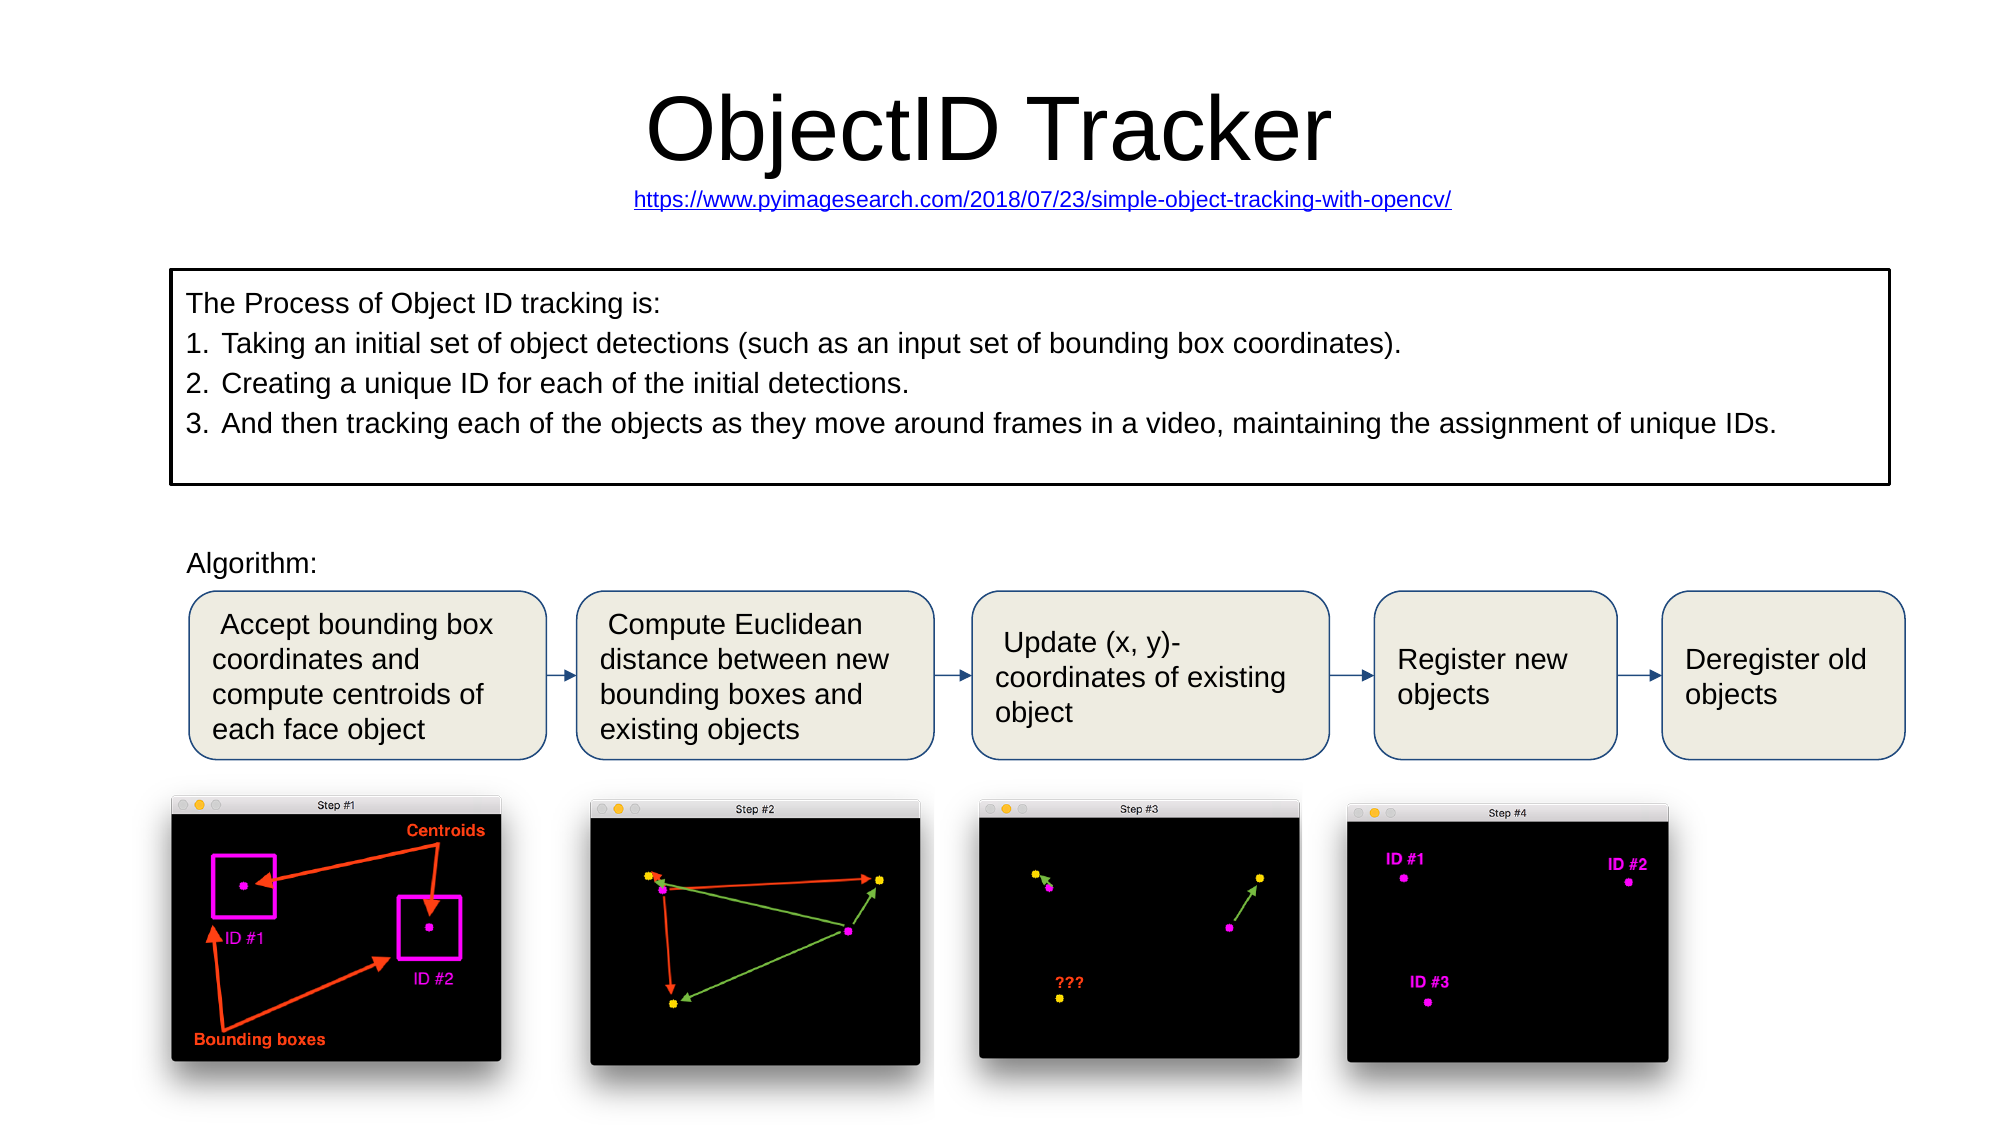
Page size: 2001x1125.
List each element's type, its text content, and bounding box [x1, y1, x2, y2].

text_box Accept bounding box coordinates and compute centroids of each face object [189, 591, 547, 760]
text_box The Process of Object ID tracking is: Taking an initial set of object detections (such as an input set of bounding box coordinates). Creating a unique ID for each of the initial detections. And then tracking each of the objects as they move around frames in a video, maintaining the assignment of unique IDs. [170, 269, 1890, 485]
text_box [1329, 669, 1374, 682]
text_box ObjectID Tracker [89, 29, 1890, 218]
text_box [1617, 669, 1663, 682]
text_box [546, 669, 576, 682]
text_box [934, 669, 972, 682]
text_box https://www.pyimagesearch.com/2018/07/23/simple-object-tracking-with-opencv/ [618, 171, 1521, 198]
text_box Compute Euclidean distance between new bounding boxes and existing objects [576, 591, 935, 760]
text_box Update (x, y)-coordinates of existing object [972, 591, 1330, 760]
text_box Deregister old objects [1662, 591, 1906, 760]
text_box Algorithm: [171, 529, 554, 591]
text_box Register new objects [1374, 591, 1618, 760]
picture [124, 768, 1713, 1125]
